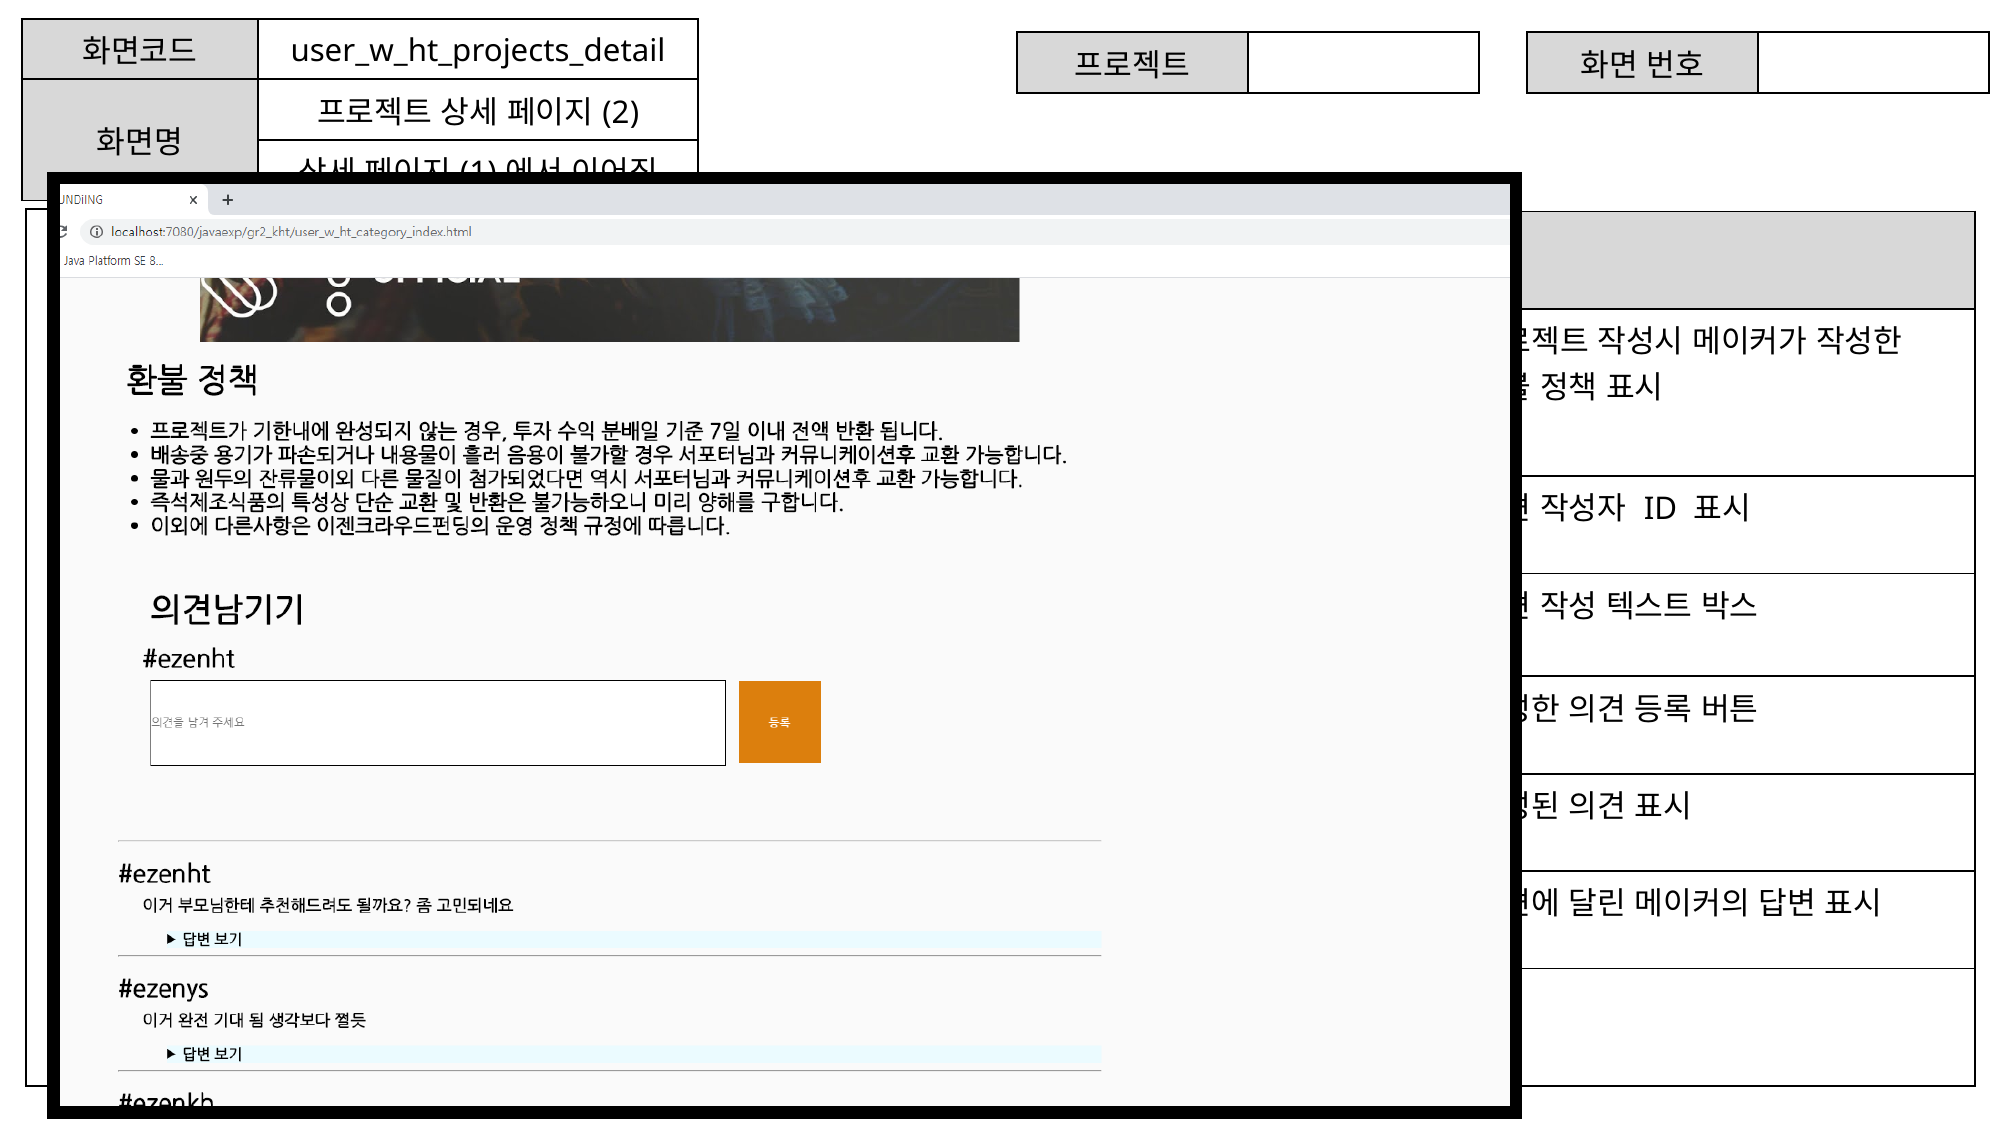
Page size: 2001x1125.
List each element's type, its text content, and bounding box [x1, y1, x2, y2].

text_box [25, 208, 47, 1087]
table_header 화면코드 [23, 20, 257, 78]
table_header [1249, 33, 1478, 92]
table_cell [1522, 969, 1974, 1085]
table_header [1522, 212, 1974, 308]
table_cell 프로젝트 상세 페이지(2) [259, 80, 697, 139]
table_header user_w_ht_projects_detail [259, 20, 697, 78]
table_cell 프로젝트 작성시 메이커가 작성한 환불 정책 표시 [1522, 310, 1974, 475]
table_header [1759, 33, 1988, 92]
table_cell 의견 작성자 ID 표시 [1522, 477, 1974, 573]
table_header 프로젝트 [1018, 33, 1247, 92]
table_cell 작성된 의견 표시 [1522, 775, 1974, 870]
table_cell 의견 작성 텍스트 박스 [1522, 574, 1974, 675]
picture [59, 184, 1511, 1107]
table_cell 상세 페이지(1)에서 이어짐 [259, 141, 697, 172]
table_cell 작성한 의견 등록 버튼 [1522, 677, 1974, 773]
table_header 화면 번호 [1528, 33, 1757, 92]
table_cell 의견에 달린 메이커의 답변 표시 [1522, 872, 1974, 968]
table_cell 화면명 [23, 80, 257, 200]
